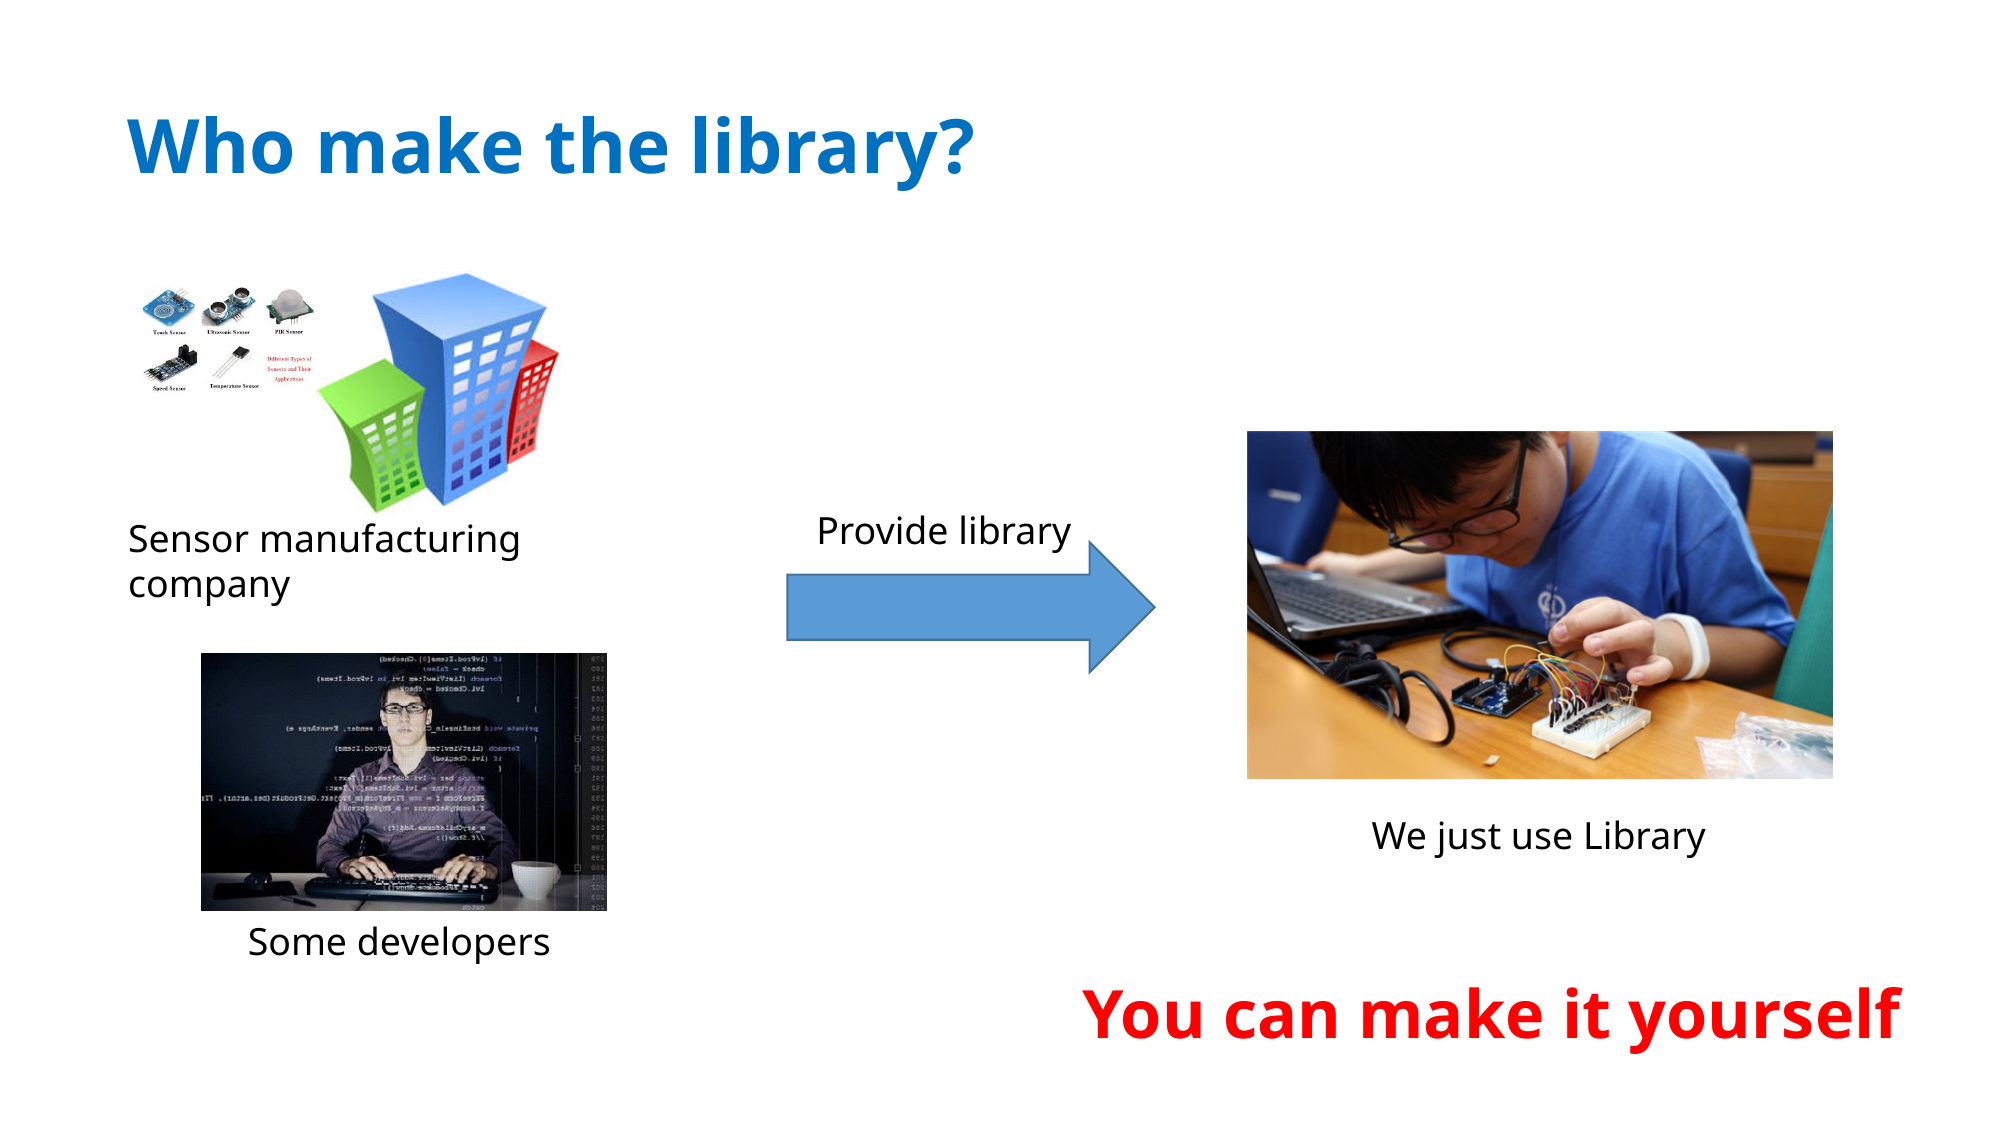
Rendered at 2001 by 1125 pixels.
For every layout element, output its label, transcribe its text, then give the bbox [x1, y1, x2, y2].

text_box Sensor manufacturing company [113, 507, 695, 613]
picture [201, 653, 607, 911]
text_box Who make the library? [113, 91, 1715, 197]
text_box Provide library [801, 499, 1211, 560]
text_box You can make it yourself [1067, 964, 2000, 1060]
picture [1247, 431, 1833, 779]
text_box Some developers [233, 911, 575, 971]
text_box We just use Library [1356, 804, 1982, 865]
text_box [786, 560, 1157, 675]
picture [142, 271, 562, 518]
